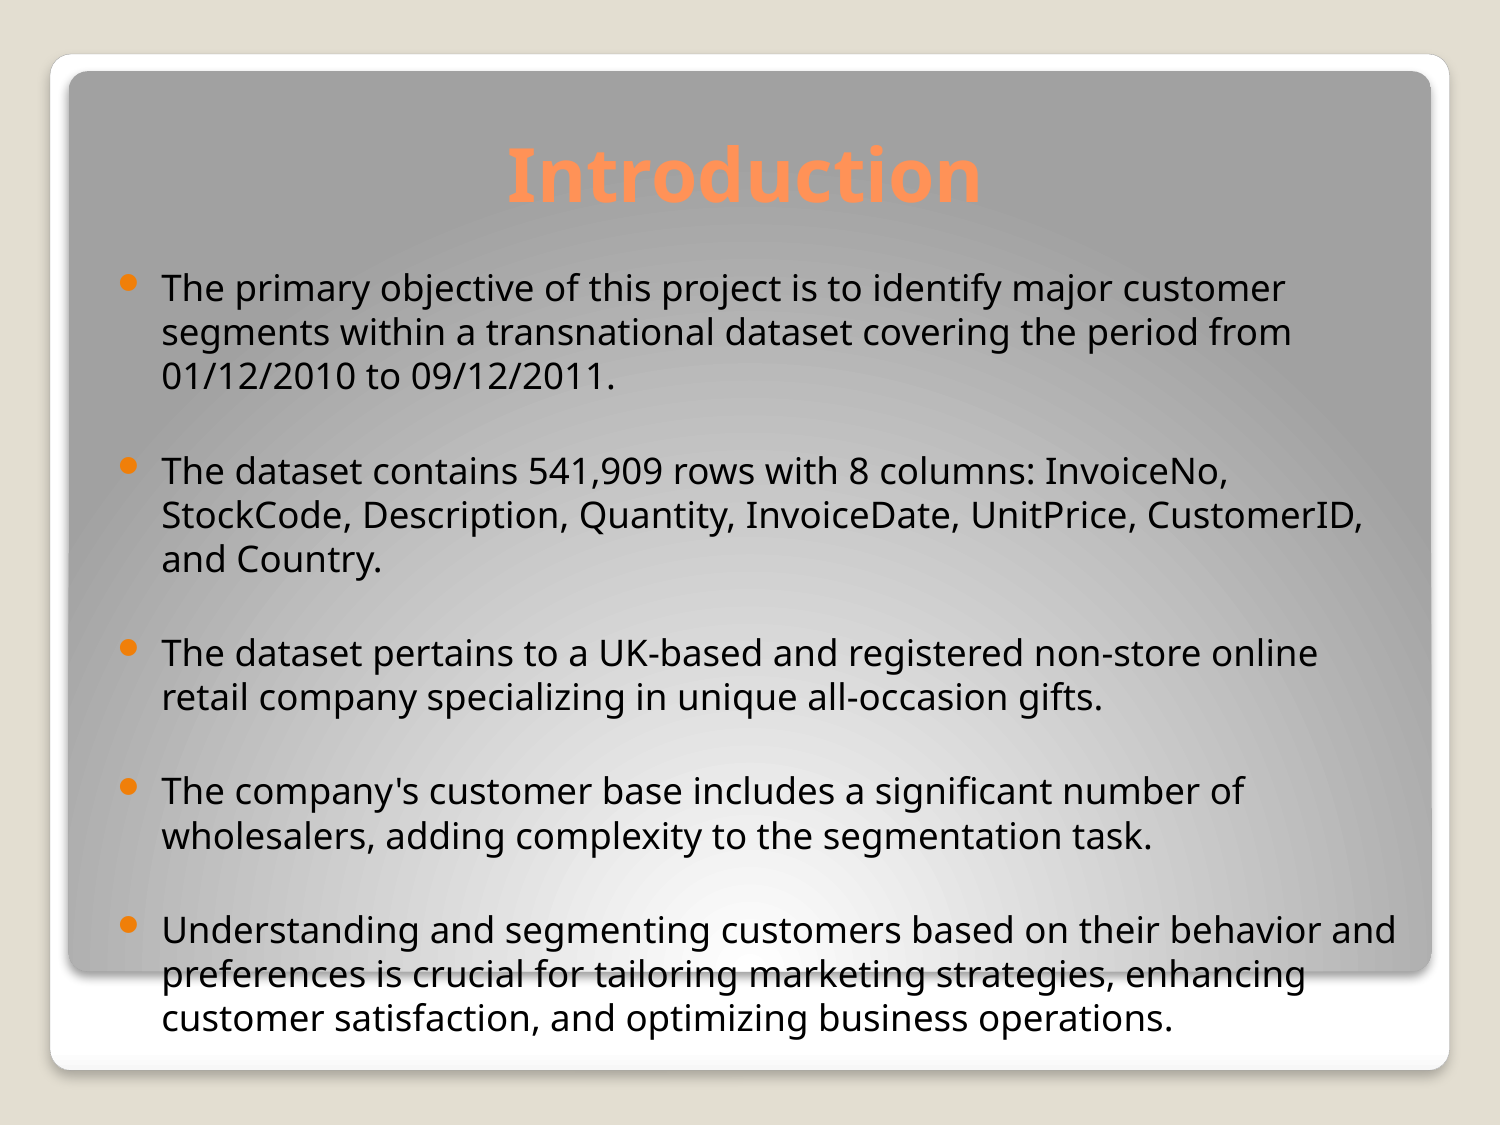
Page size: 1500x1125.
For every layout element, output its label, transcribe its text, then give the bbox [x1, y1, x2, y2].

list The primary objective of this project is to identify major customer segments within a transnational dataset covering the period from 01/12/2010 to 09/12/2011. The dataset contains 541,909 rows with 8 columns: InvoiceNo, StockCode, Description, Quantity, InvoiceDate, UnitPrice, CustomerID, and Country. The dataset pertains to a UK-based and registered non-store online retail company specializing in unique all-occasion gifts. The company's customer base includes a significant number of wholesalers, adding complexity to the segmentation task. Understanding and segmenting customers based on their behavior and preferences is crucial for tailoring marketing strategies, enhancing customer satisfaction, and optimizing business operations. [87, 249, 1430, 1050]
title Introduction [75, 75, 1418, 225]
